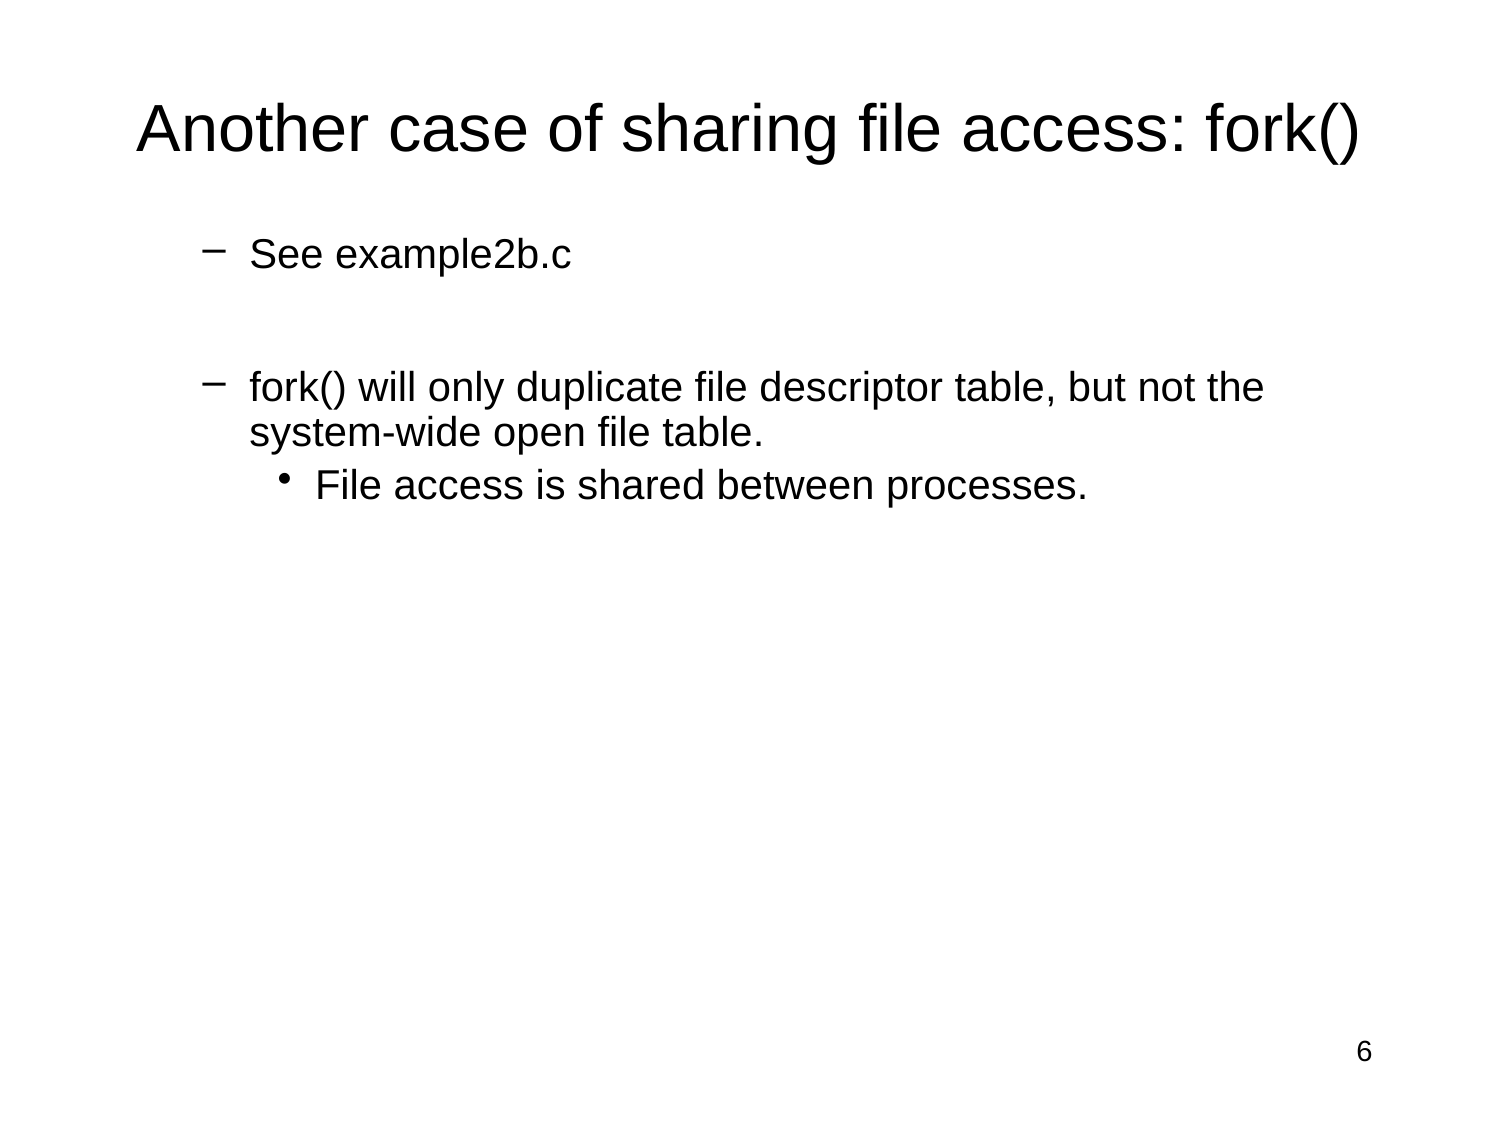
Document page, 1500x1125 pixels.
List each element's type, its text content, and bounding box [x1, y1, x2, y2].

title Another case of sharing file access: fork() [112, 62, 1388, 188]
list See example2b.c fork() will only duplicate file descriptor table, but not the system-wide open file table. File access is shared between processes. [112, 224, 1388, 1000]
slide_number 6 [1074, 1024, 1388, 1101]
